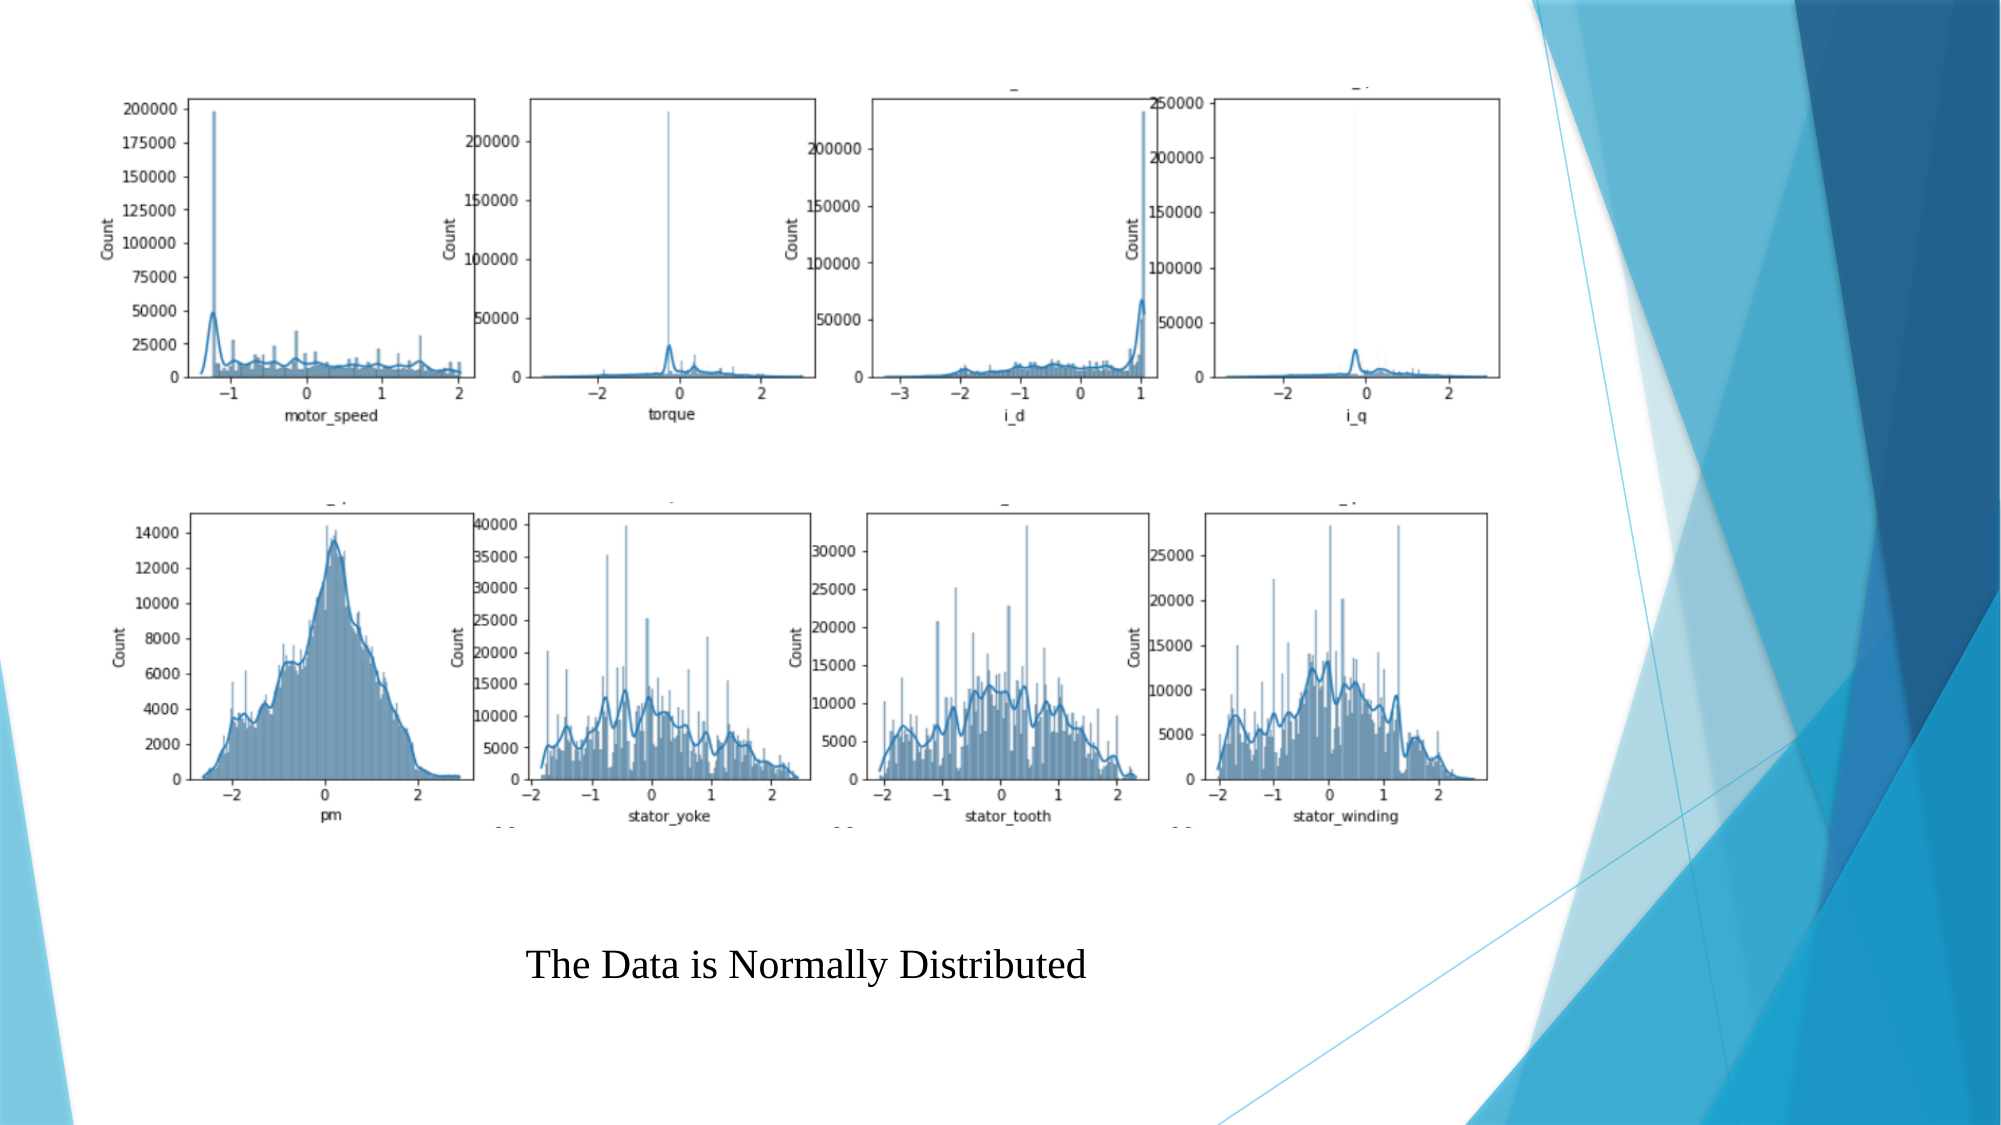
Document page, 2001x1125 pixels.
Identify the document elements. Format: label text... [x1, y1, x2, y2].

picture [94, 502, 1504, 829]
picture [94, 87, 1508, 428]
text_box The Data is Normally Distributed [510, 929, 1103, 995]
